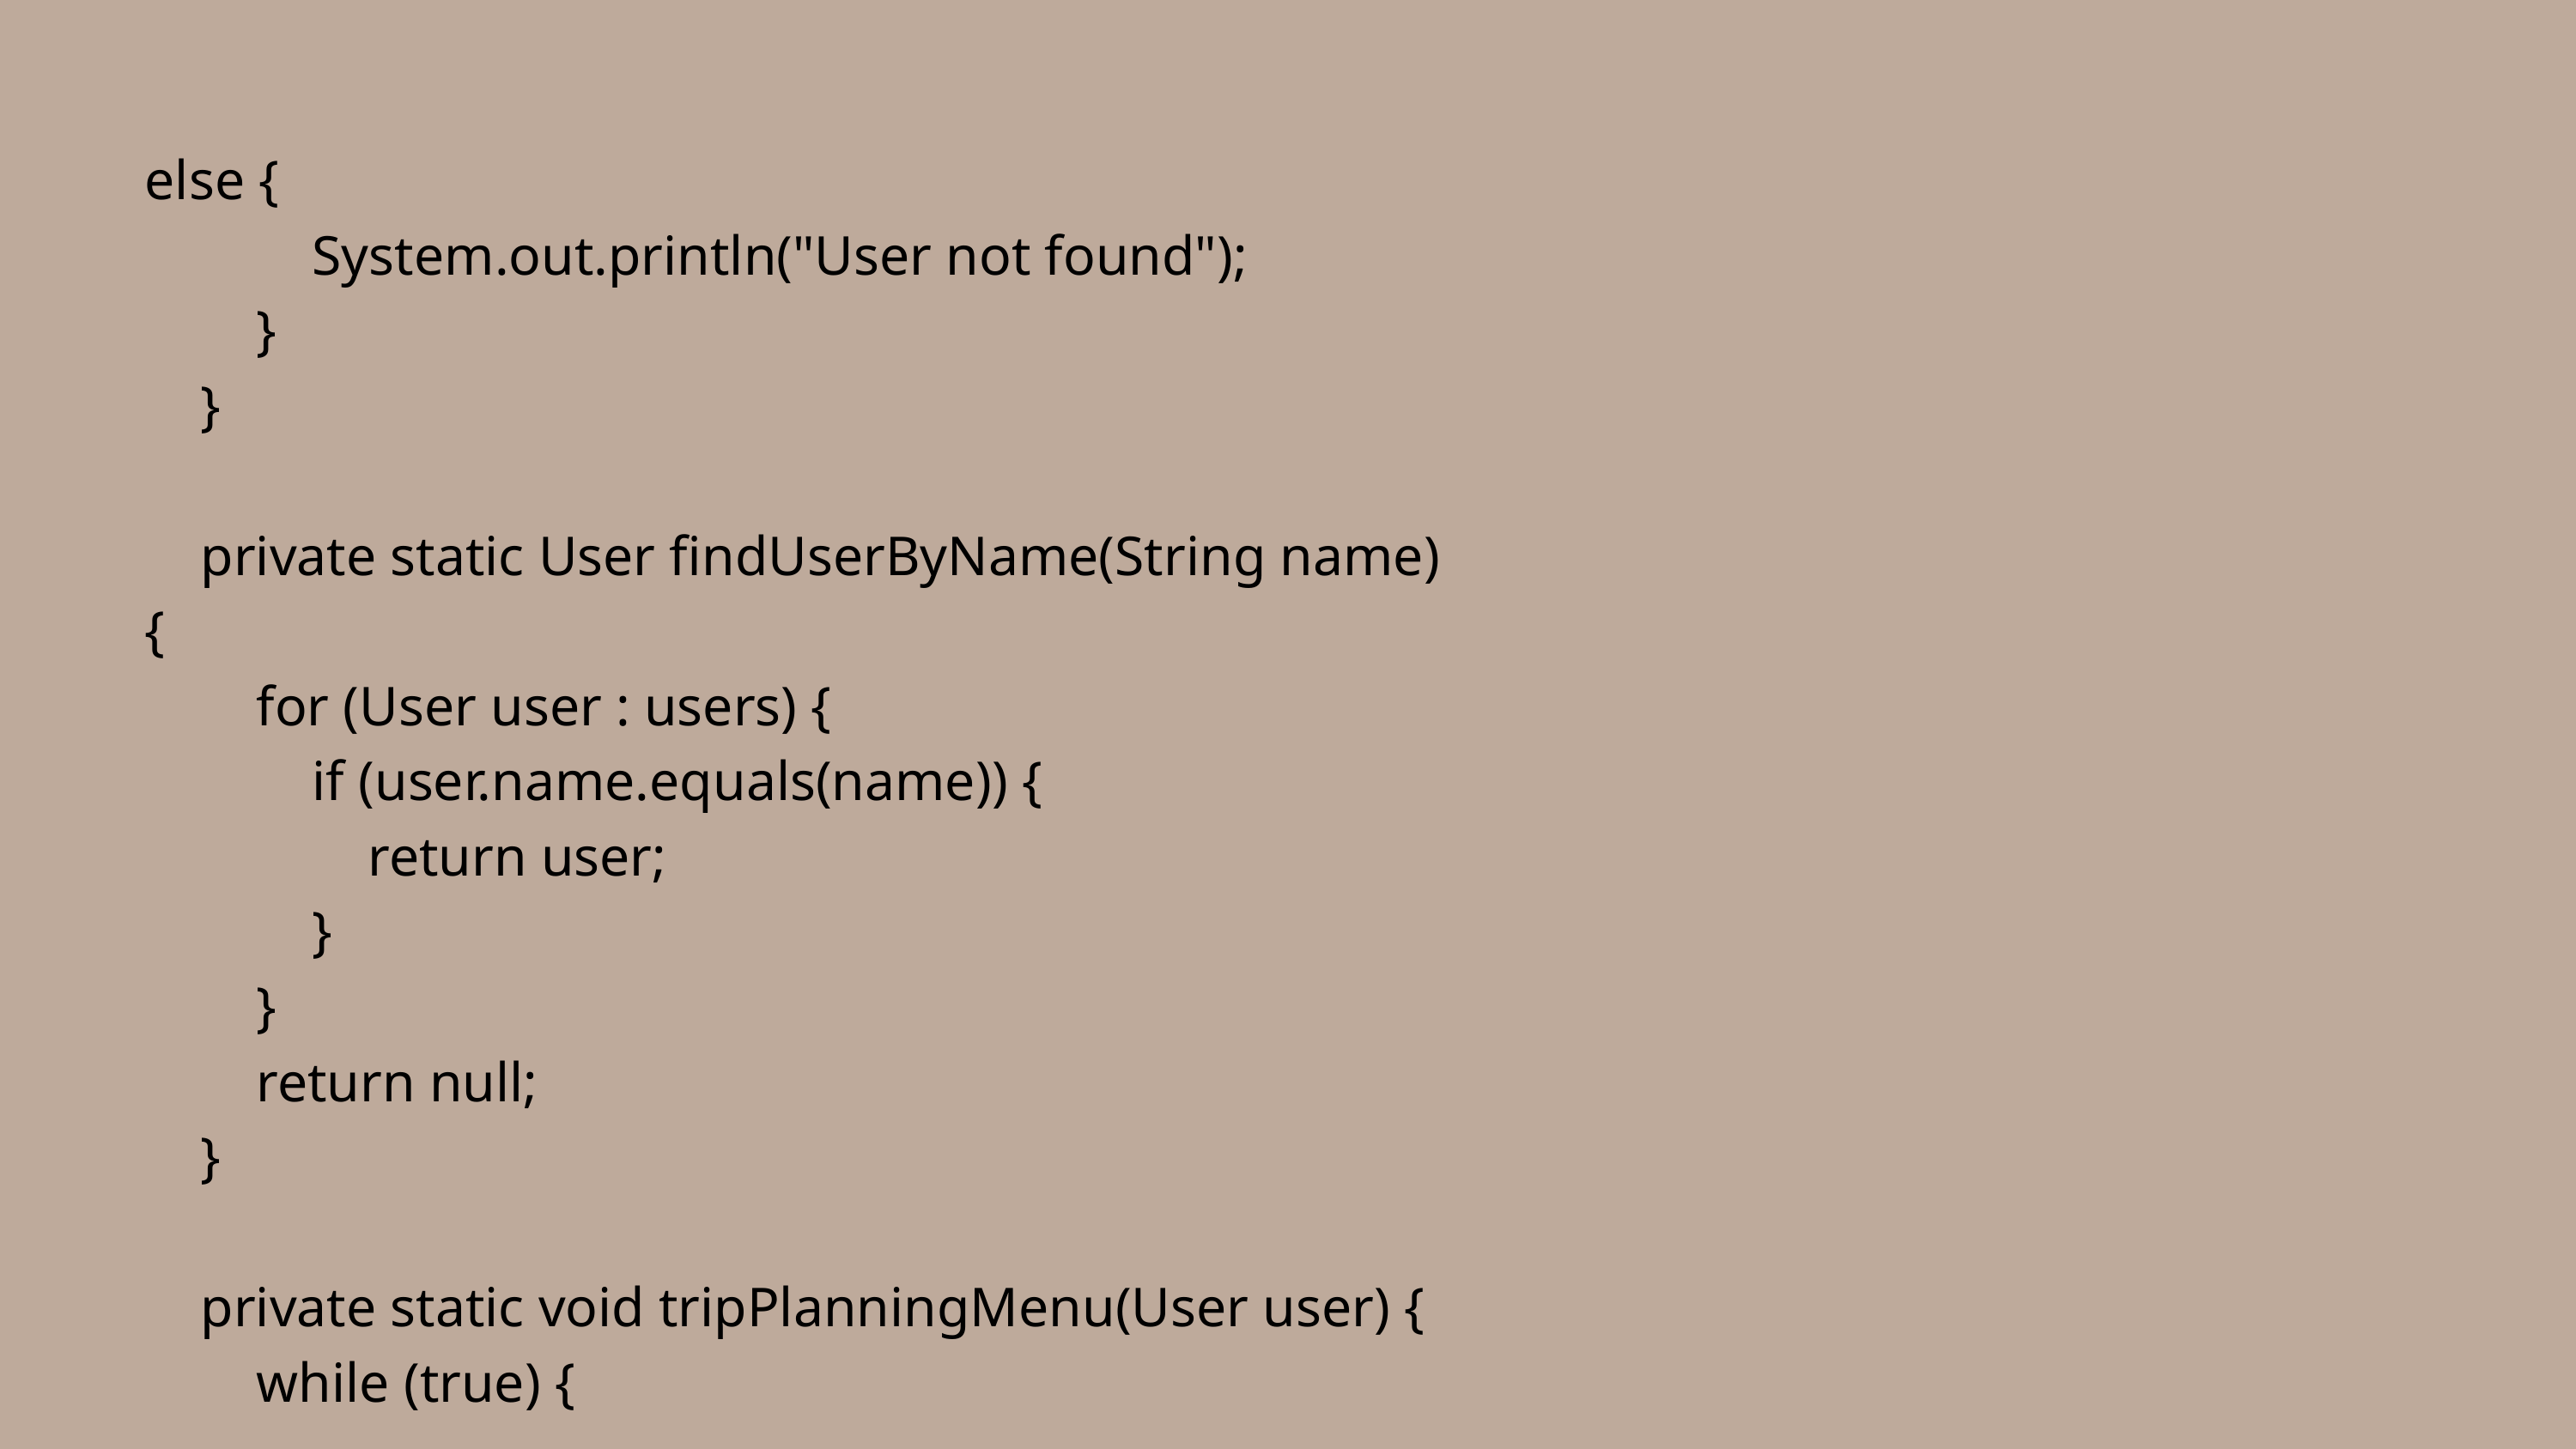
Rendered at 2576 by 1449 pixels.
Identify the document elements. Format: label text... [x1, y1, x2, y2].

text_box else { System.out.println("User not found"); } } private static User findUserByName(String name) { for (User user : users) { if (user.name.equals(name)) { return user; } } return null; } private static void tripPlanningMenu(User user) { while (true) { [144, 135, 1444, 1449]
